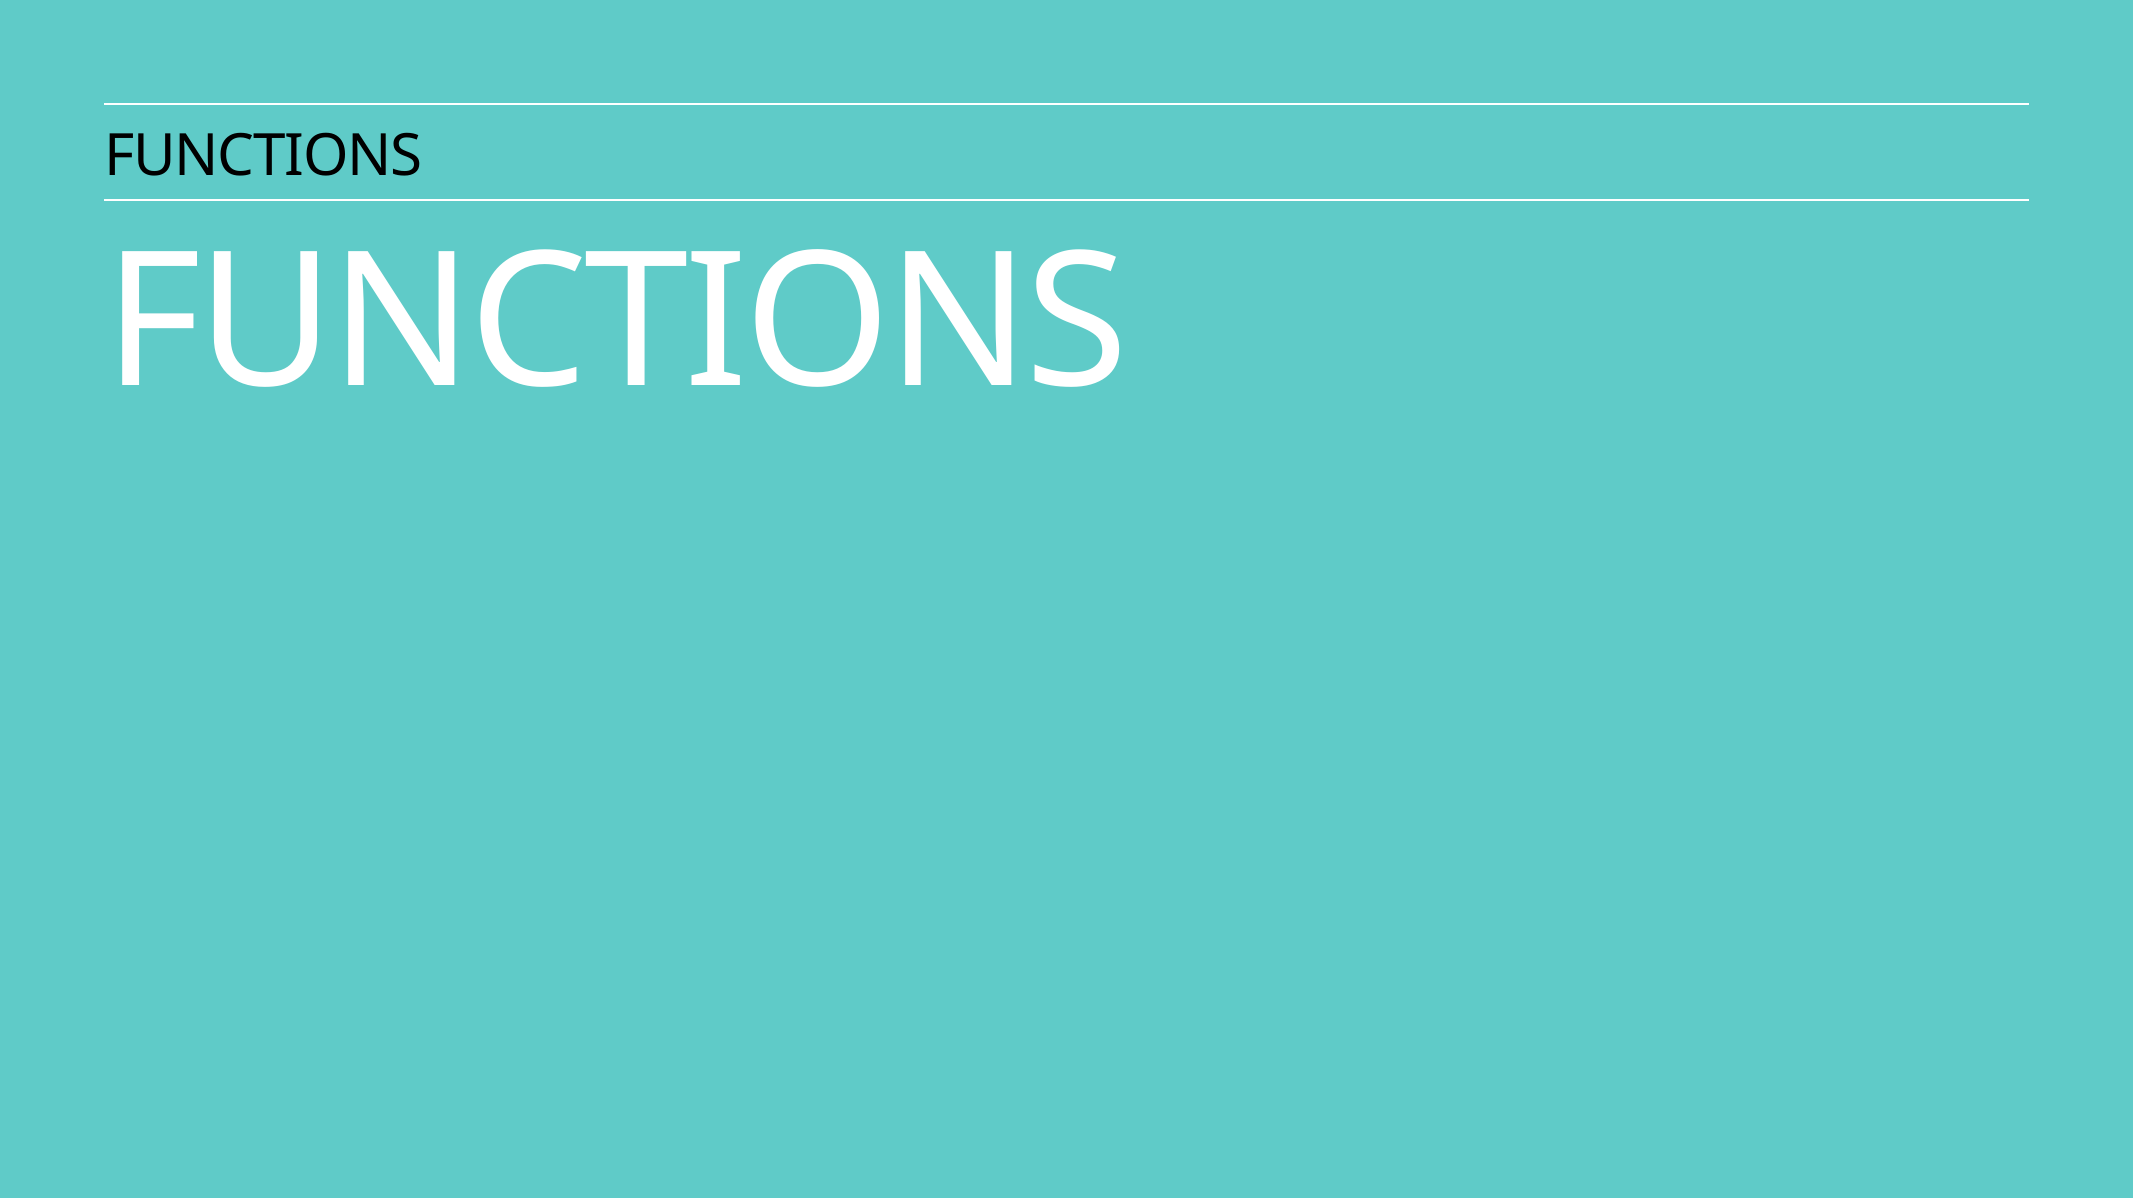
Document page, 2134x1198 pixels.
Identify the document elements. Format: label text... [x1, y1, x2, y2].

text_box Functions [104, 268, 2030, 416]
text_box Functions [104, 120, 1371, 188]
